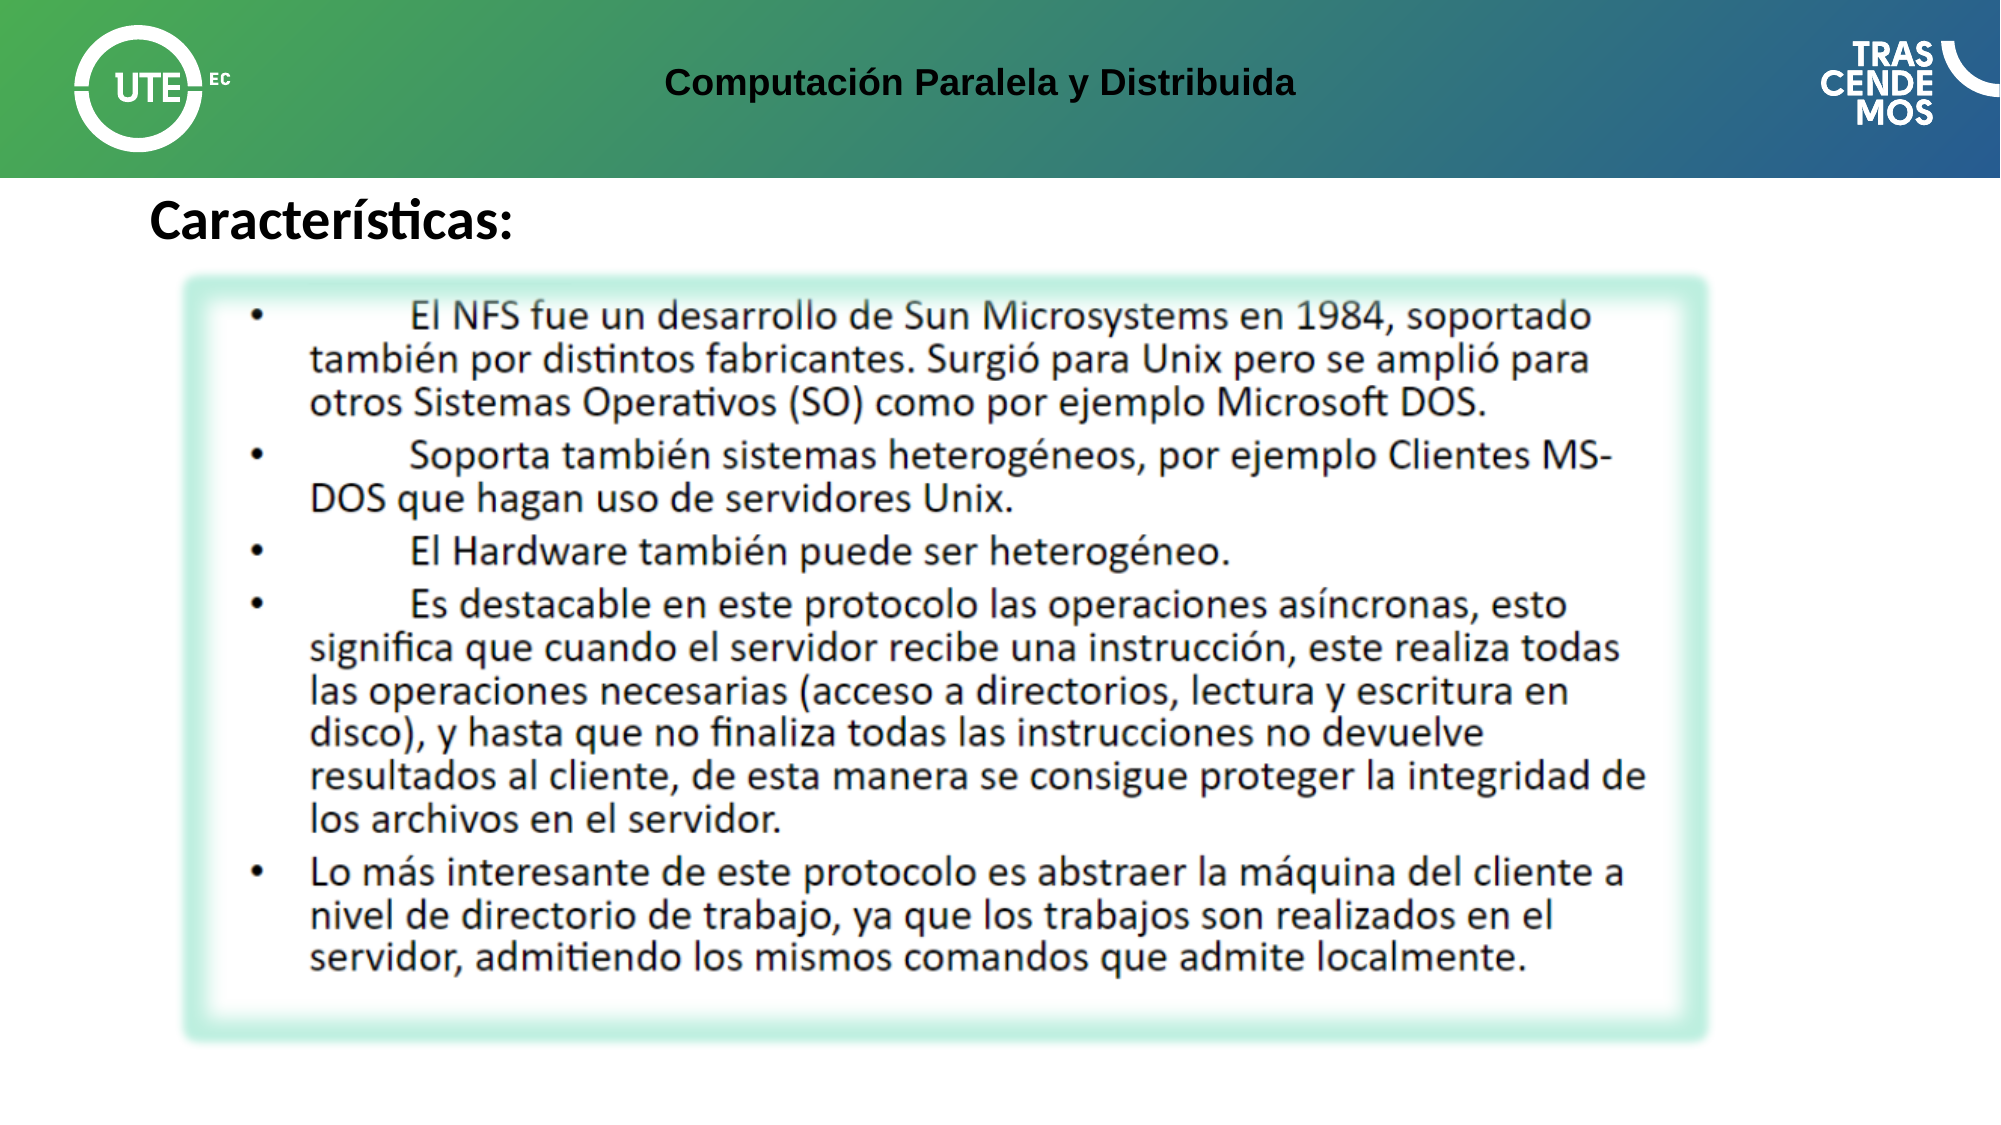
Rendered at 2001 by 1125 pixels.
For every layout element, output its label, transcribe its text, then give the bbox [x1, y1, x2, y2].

title Computación Paralela y Distribuida [292, 15, 1679, 124]
picture [190, 283, 1701, 1035]
list Características: [135, 124, 1865, 260]
